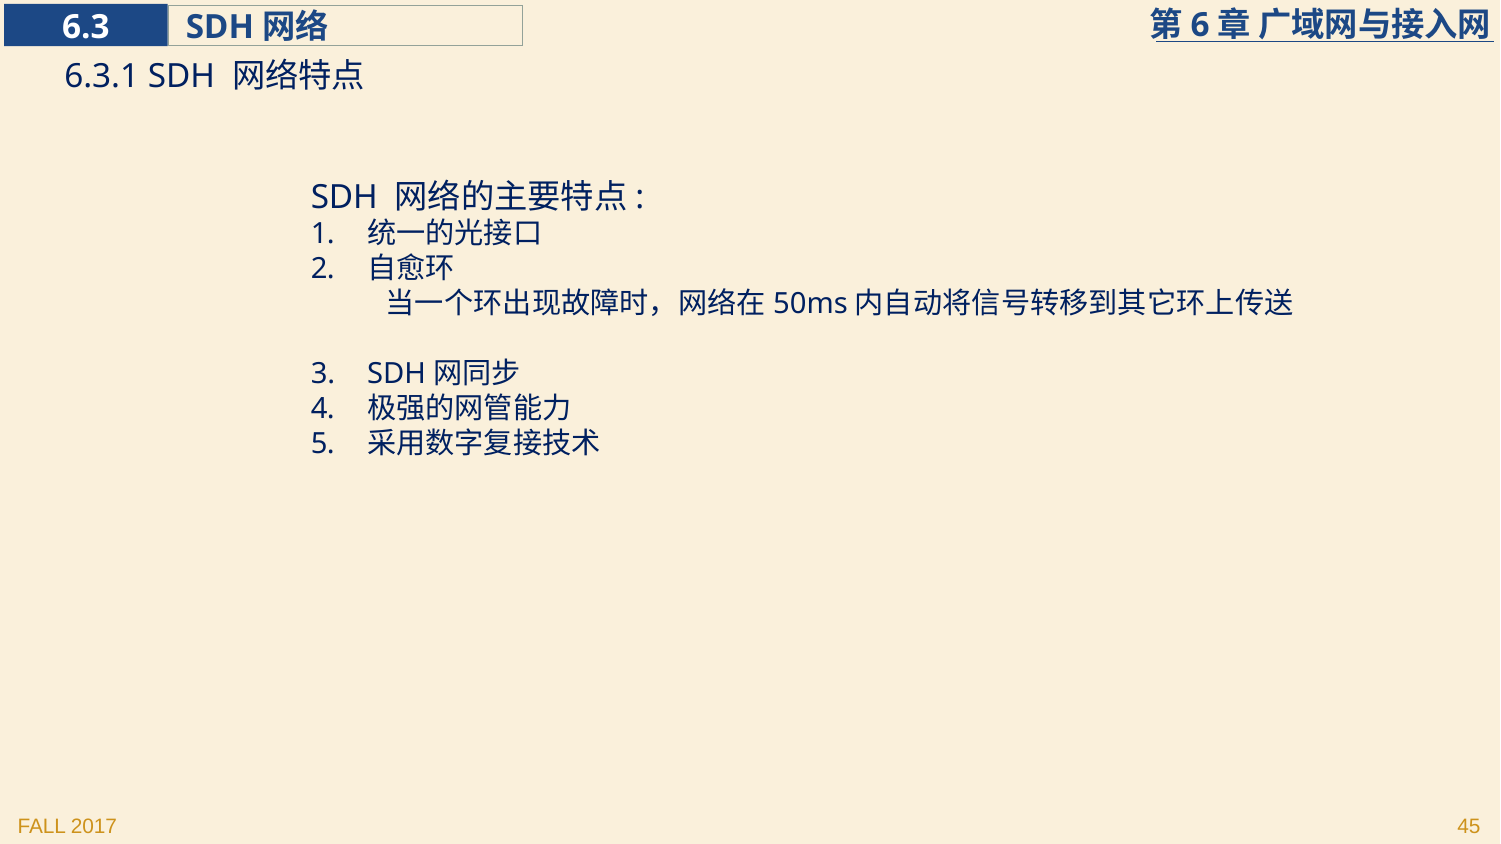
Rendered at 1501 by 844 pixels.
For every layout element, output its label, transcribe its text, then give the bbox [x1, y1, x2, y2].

text_box SDH 网络的主要特点: 统一的光接口 自愈环 当一个环出现故障时，网络在50ms内自动将信号转移到其它环上传送 SDH网同步 极强的网管能力 采用数字复接技术 [296, 167, 1342, 502]
text_box 6.3.1 SDH 网络特点 [49, 47, 816, 102]
